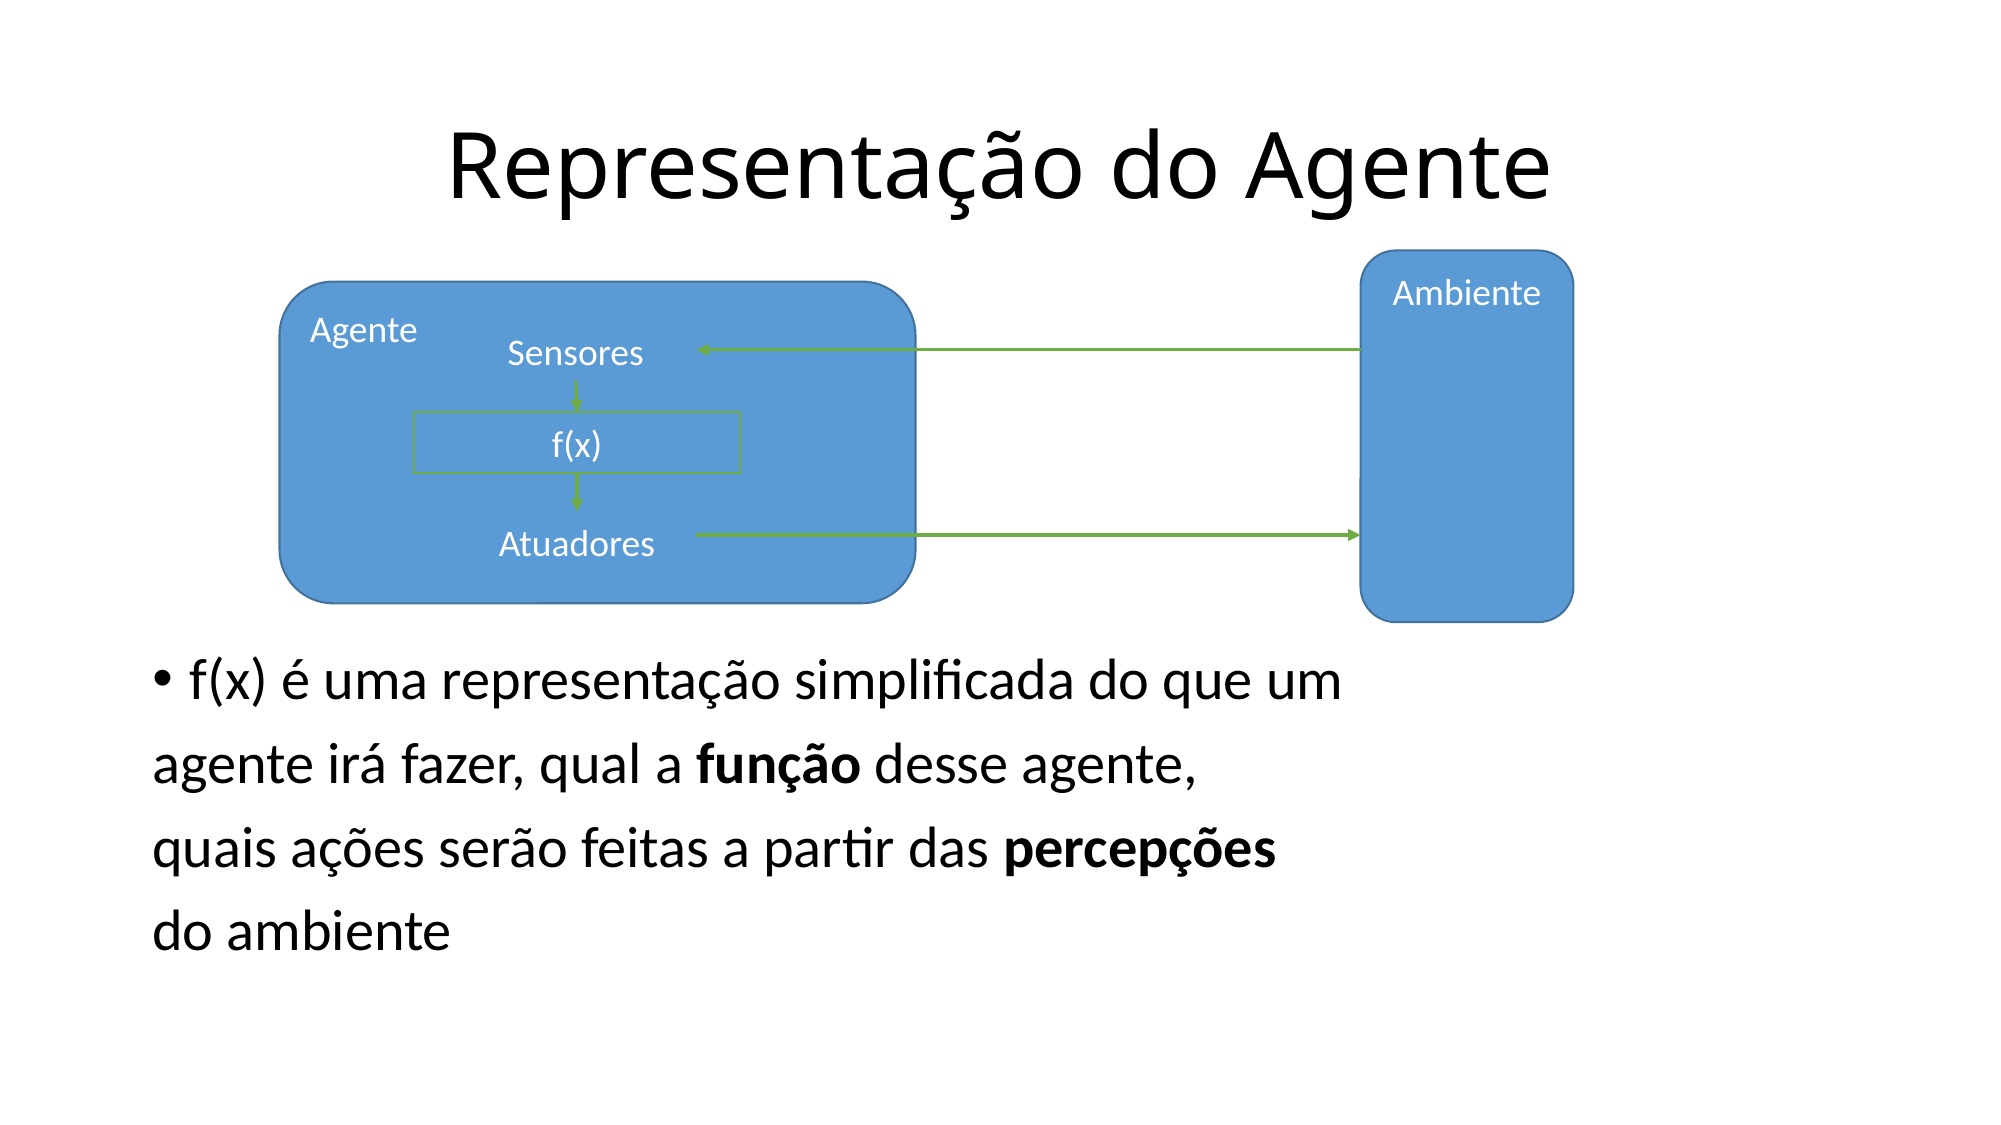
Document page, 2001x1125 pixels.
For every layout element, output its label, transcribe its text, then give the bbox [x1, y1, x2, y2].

list f(x) é uma representação simplificada do que um agente irá fazer, qual a função desse agente, quais ações serão feitas a partir das percepções do ambiente [137, 299, 1863, 1014]
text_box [279, 250, 1574, 623]
title Representação do Agente [137, 59, 1863, 278]
